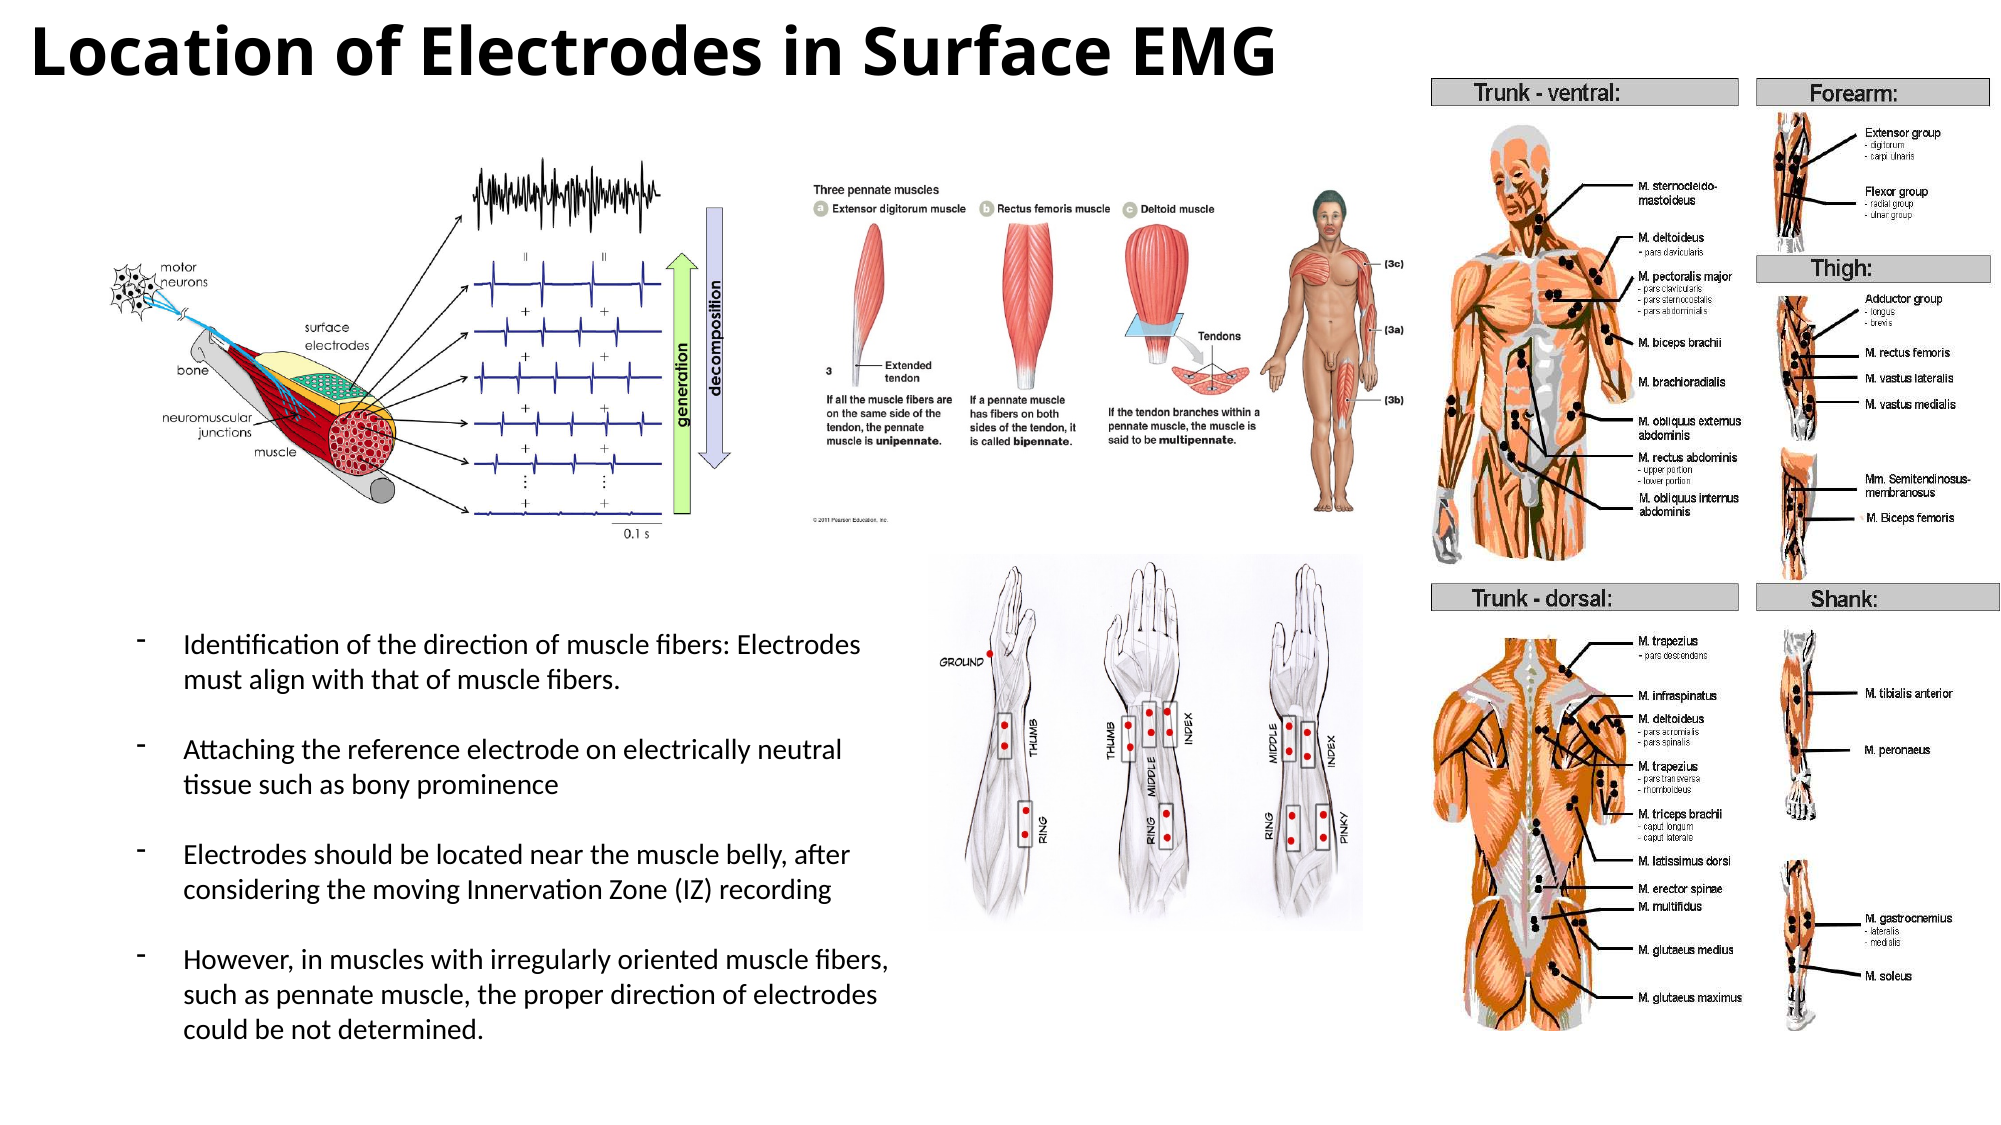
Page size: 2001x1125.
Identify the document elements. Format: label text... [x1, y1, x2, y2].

picture [1430, 78, 2000, 1031]
title Location of Electrodes in Surface EMG [14, 0, 1707, 107]
picture [810, 180, 1407, 527]
picture [928, 554, 1363, 932]
picture [99, 146, 733, 545]
text_box Identification of the direction of muscle fibers: Electrodes must align with that of muscle fibers. Attaching the reference electrode on electrically neutral tissue such as bony prominence Electrodes should be located near the muscle belly, after considering the moving Innervation Zone (IZ) recording However, in muscles with irregularly oriented muscle fibers, such as pennate muscle, the proper direction of electrodes could be not determined. [121, 617, 929, 1053]
